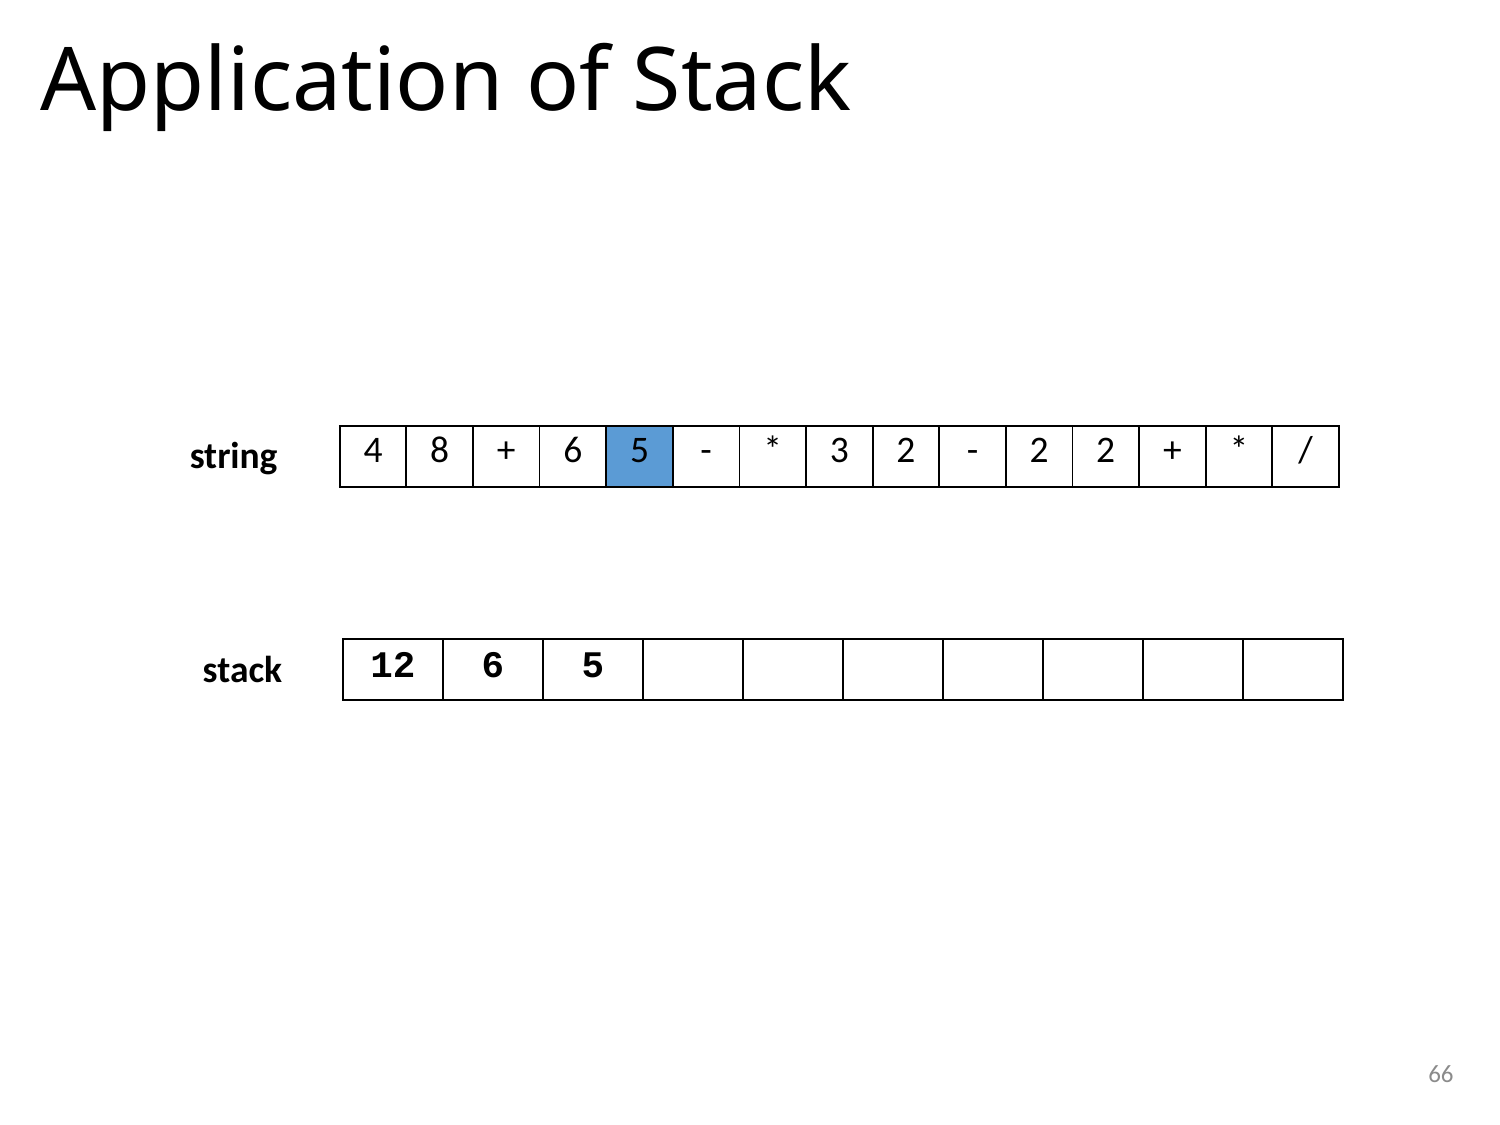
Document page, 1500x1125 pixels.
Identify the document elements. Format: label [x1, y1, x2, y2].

text_box [187, 637, 322, 698]
table_header [940, 427, 1005, 486]
table_header [674, 427, 739, 486]
table_header [1144, 640, 1242, 699]
table_header [844, 640, 942, 699]
table_header [944, 640, 1042, 699]
table_header [544, 640, 642, 699]
table_header [644, 640, 742, 699]
table_header [874, 427, 938, 486]
table_header [1244, 640, 1342, 699]
table_header [1273, 427, 1338, 486]
table_header [474, 427, 539, 486]
table_header [744, 640, 842, 699]
table_header [1207, 427, 1271, 486]
table_header [341, 427, 405, 486]
table_header [344, 640, 442, 699]
table_header [540, 427, 605, 486]
table_header [444, 640, 542, 699]
table_header [1007, 427, 1072, 486]
table_header [607, 427, 672, 486]
table_header [407, 427, 472, 486]
slide_number [1131, 1042, 1469, 1103]
table_header [740, 427, 805, 486]
table_header [1140, 427, 1205, 486]
table_header [1073, 427, 1138, 486]
table_header [807, 427, 872, 486]
text_box [174, 423, 315, 484]
title [25, 26, 1469, 138]
table_header [1044, 640, 1142, 699]
